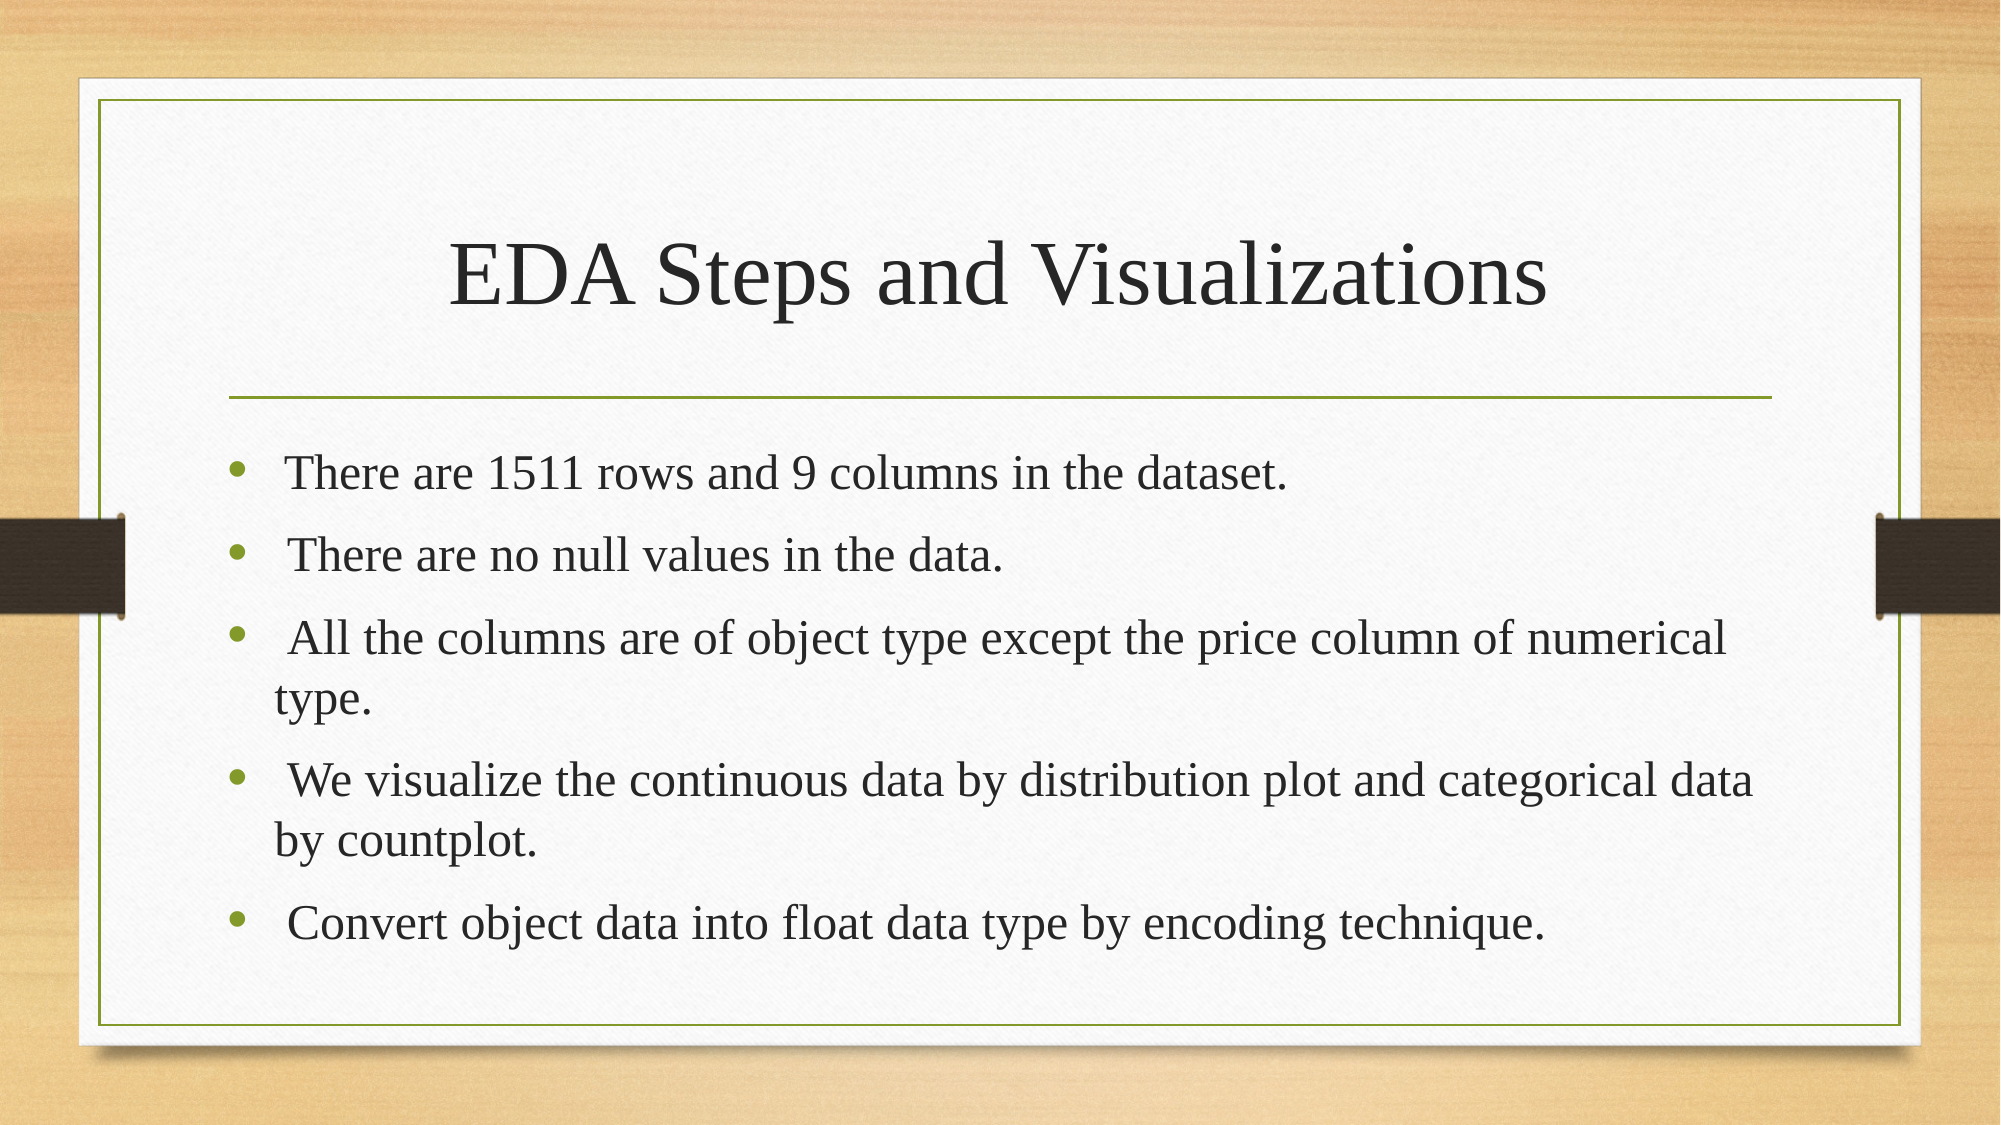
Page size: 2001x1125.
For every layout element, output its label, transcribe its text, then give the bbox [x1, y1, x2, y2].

title EDA Steps and Visualizations [212, 161, 1788, 375]
picture [0, 0, 2001, 1125]
list There are 1511 rows and 9 columns in the dataset. There are no null values in the data. All the columns are of object type except the price column of numerical type. We visualize the continuous data by distribution plot and categorical data by countplot. Convert object data into float data type by encoding technique. [212, 431, 1788, 964]
